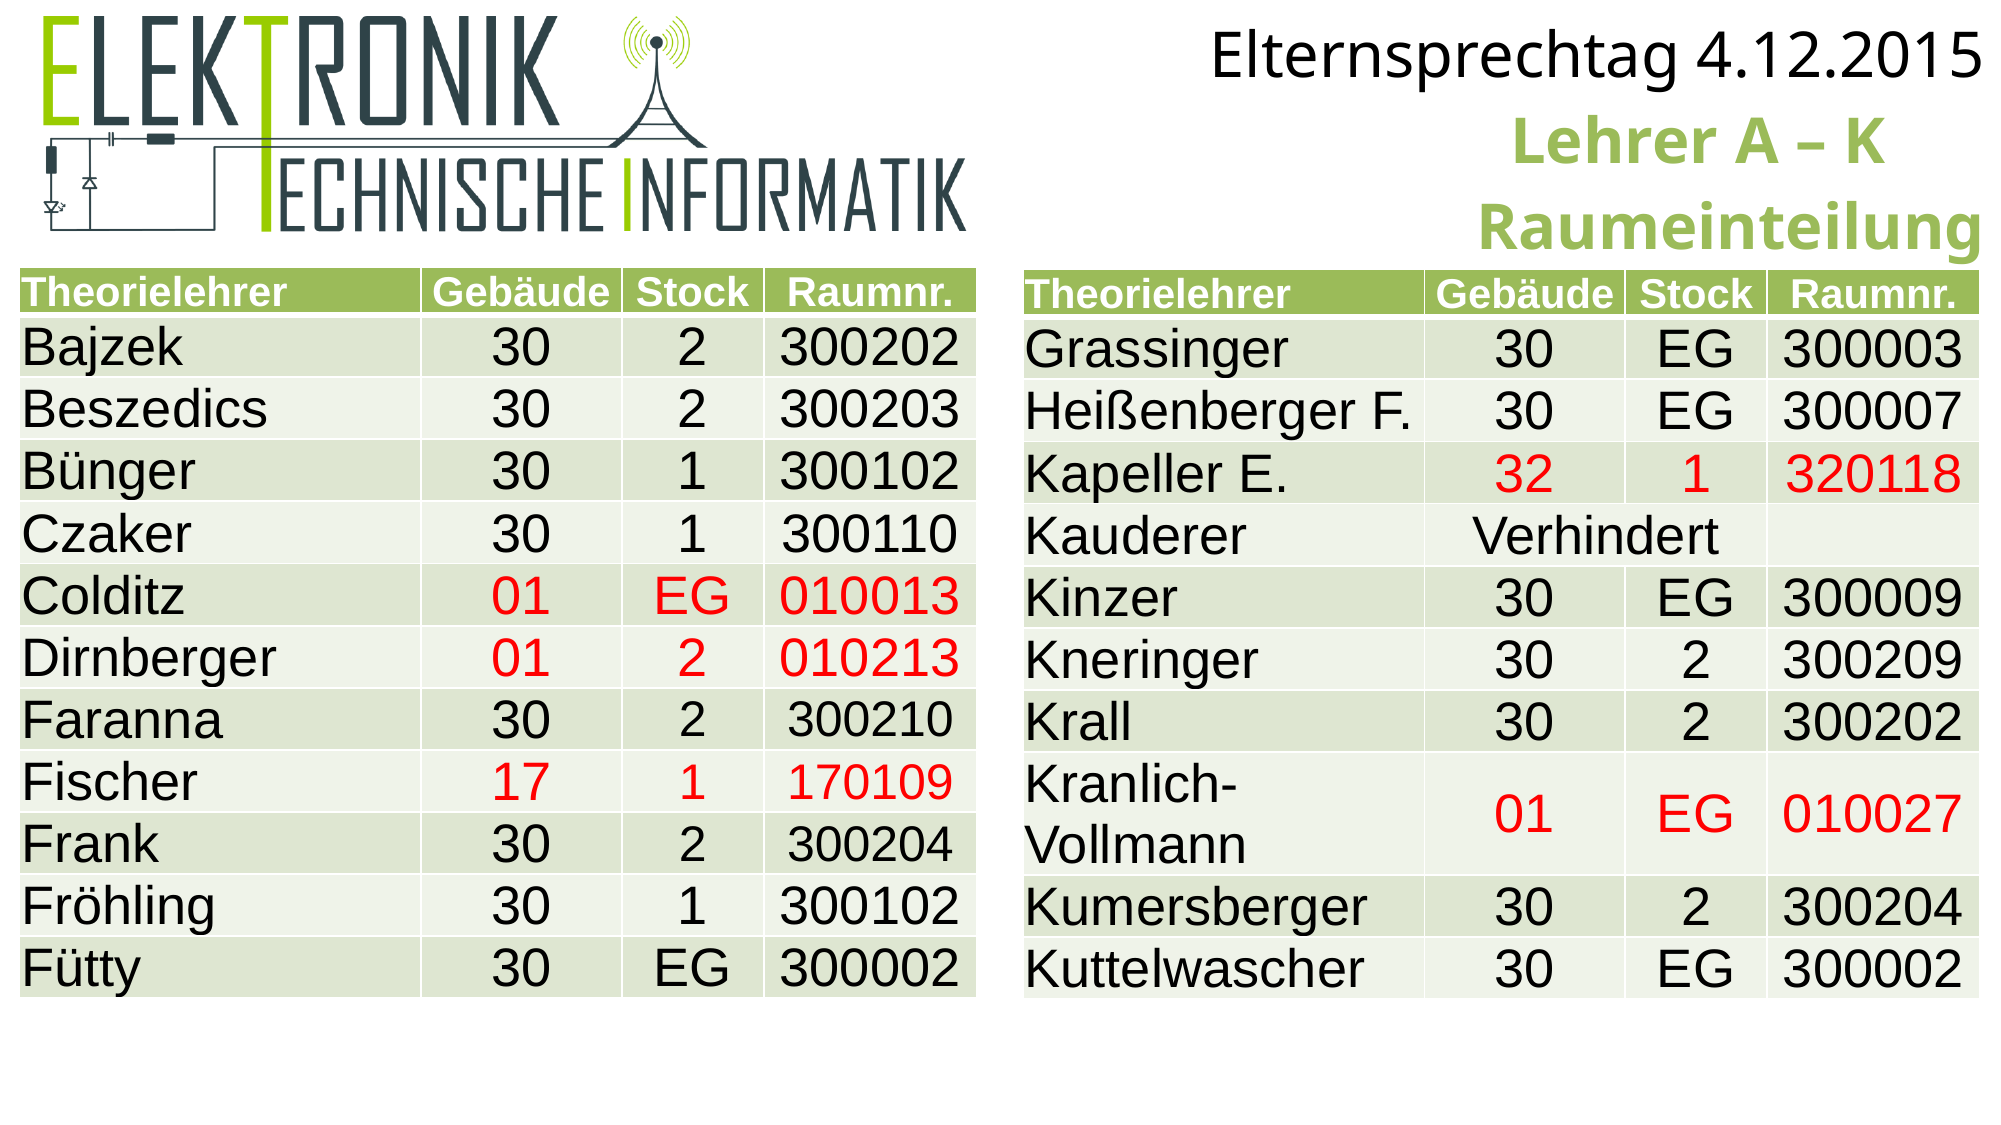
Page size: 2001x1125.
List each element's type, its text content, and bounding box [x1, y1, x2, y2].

table_cell 300009 [1768, 567, 1979, 627]
table_cell 010213 [765, 627, 976, 687]
table_header Raumnr. [1768, 270, 1979, 314]
table_cell 010027 [1768, 753, 1979, 874]
table_cell Faranna [20, 689, 420, 749]
table_cell 170109 [765, 751, 976, 811]
table_cell 30 [422, 689, 621, 749]
table_cell 300204 [765, 813, 976, 873]
table_cell EG [623, 564, 763, 625]
table_cell 30 [1425, 567, 1624, 627]
table_cell 300202 [1768, 691, 1979, 751]
table_cell Krall [1024, 691, 1424, 751]
table_header Gebäude [1425, 270, 1624, 314]
table_cell 30 [1425, 876, 1624, 936]
table_cell 30 [1425, 691, 1624, 751]
table_cell 17 [422, 751, 621, 811]
table_cell 01 [422, 564, 621, 625]
table_cell 1 [623, 440, 763, 500]
table_cell Verhindert [1425, 504, 1766, 565]
table_cell 30 [422, 813, 621, 873]
table_cell 30 [1425, 629, 1624, 689]
table_header Theorielehrer [20, 268, 420, 312]
table_cell 30 [1425, 938, 1624, 998]
table_cell EG [1626, 938, 1766, 998]
table_cell 30 [1425, 320, 1624, 378]
table_cell 300002 [1768, 938, 1979, 998]
table_cell 300007 [1768, 380, 1979, 441]
table_cell 300203 [765, 378, 976, 438]
table_cell 30 [1425, 380, 1624, 441]
table_cell Kneringer [1024, 629, 1424, 689]
table_cell 2 [623, 627, 763, 687]
table_cell Czaker [20, 502, 420, 563]
table_cell 300102 [765, 875, 976, 935]
table_cell 300209 [1768, 629, 1979, 689]
table_cell 01 [422, 627, 621, 687]
table_cell 300210 [765, 689, 976, 749]
table_cell Kinzer [1024, 567, 1424, 627]
picture [27, 0, 985, 244]
table_cell 30 [422, 937, 621, 997]
table_cell Bünger [20, 440, 420, 500]
table_cell 32 [1425, 442, 1624, 503]
table_cell Heißenberger F. [1024, 380, 1424, 441]
table_cell EG [623, 937, 763, 997]
table_cell 320118 [1768, 442, 1979, 503]
table_cell EG [1626, 753, 1766, 874]
table_cell EG [1626, 320, 1766, 378]
table_header Stock [1626, 270, 1766, 314]
table_cell 2 [1626, 876, 1766, 936]
table_cell 2 [623, 813, 763, 873]
table_cell Kapeller E. [1024, 442, 1424, 503]
table_cell 2 [623, 318, 763, 376]
table_cell 300110 [765, 502, 976, 563]
table_cell EG [1626, 567, 1766, 627]
table_cell Frank [20, 813, 420, 873]
table_cell Beszedics [20, 378, 420, 438]
table_cell 01 [1425, 753, 1624, 874]
table_cell 300002 [765, 937, 976, 997]
table_cell Kuttelwascher [1024, 938, 1424, 998]
table_cell Dirnberger [20, 627, 420, 687]
table_cell Kranlich-Vollmann [1024, 753, 1424, 874]
table_cell 010013 [765, 564, 976, 625]
table_cell 300204 [1768, 876, 1979, 936]
table_cell 30 [422, 378, 621, 438]
table_cell 2 [623, 689, 763, 749]
table_header Raumnr. [765, 268, 976, 312]
table_cell Grassinger [1024, 320, 1424, 378]
table_cell 30 [422, 875, 621, 935]
table_cell 1 [623, 502, 763, 563]
table_cell 300003 [1768, 320, 1979, 378]
table_cell 2 [1626, 691, 1766, 751]
table_cell 300202 [765, 318, 976, 376]
table_cell [1768, 504, 1979, 565]
table_cell 1 [1626, 442, 1766, 503]
table_header Stock [623, 268, 763, 312]
table_cell Kauderer [1024, 504, 1424, 565]
table_cell Bajzek [20, 318, 420, 376]
table_header Theorielehrer [1024, 270, 1424, 314]
table_cell 300102 [765, 440, 976, 500]
table_cell EG [1626, 380, 1766, 441]
table_cell 30 [422, 440, 621, 500]
table_cell Colditz [20, 564, 420, 625]
table_cell 2 [1626, 629, 1766, 689]
table_cell 2 [623, 378, 763, 438]
table_cell 30 [422, 318, 621, 376]
table_cell 1 [623, 875, 763, 935]
table_cell Fröhling [20, 875, 420, 935]
table_cell Fütty [20, 937, 420, 997]
table_cell 30 [422, 502, 621, 563]
text_box Elternsprechtag 4.12.2015 Lehrer A – K Raumeinteilung [1011, 0, 2000, 279]
table_cell Kumersberger [1024, 876, 1424, 936]
table_cell 1 [623, 751, 763, 811]
table_header Gebäude [422, 268, 621, 312]
table_cell Fischer [20, 751, 420, 811]
